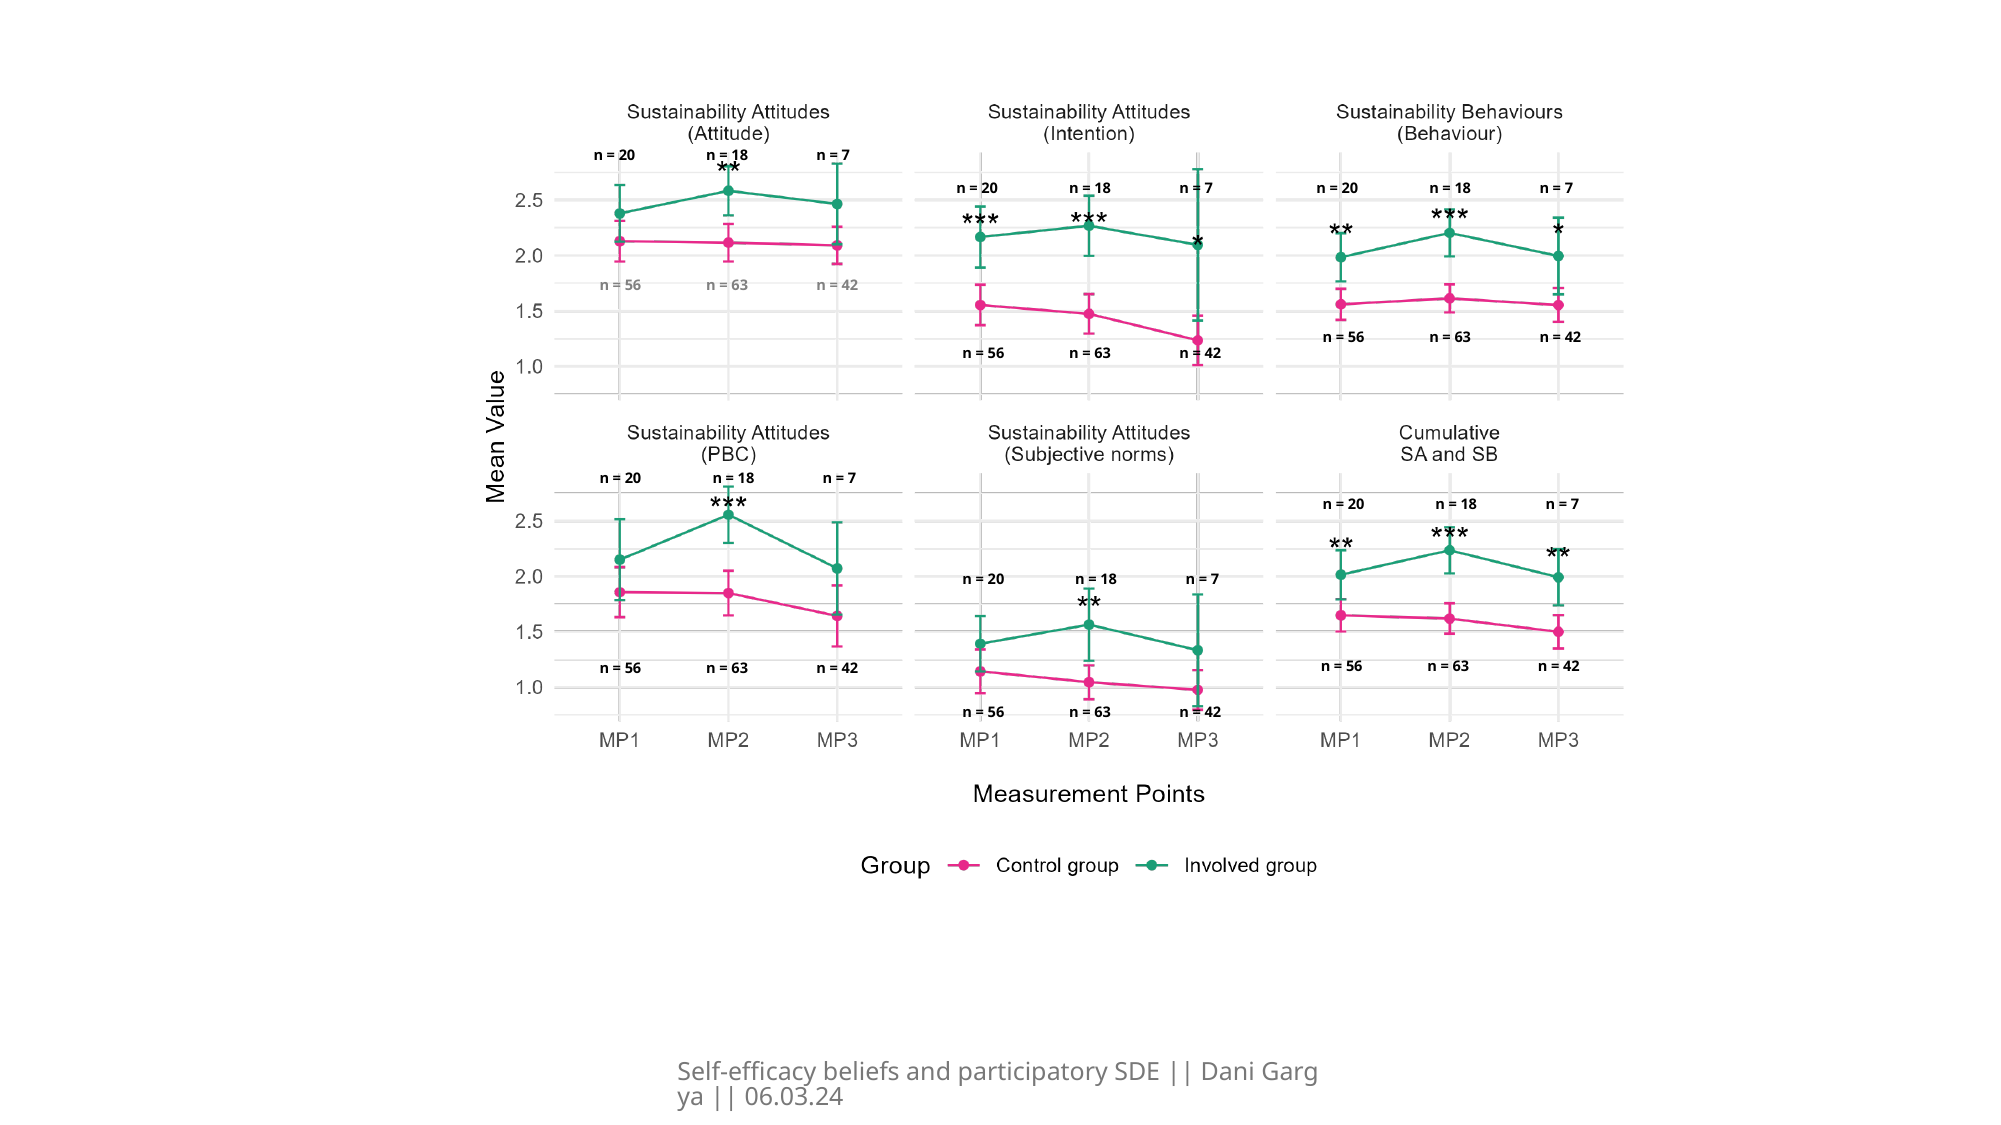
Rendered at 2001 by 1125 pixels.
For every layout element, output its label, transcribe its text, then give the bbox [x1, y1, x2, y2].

picture [472, 79, 1636, 911]
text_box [941, 171, 1249, 205]
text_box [947, 561, 1255, 596]
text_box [1305, 648, 1608, 683]
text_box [947, 336, 1249, 371]
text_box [947, 694, 1249, 729]
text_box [1301, 171, 1610, 205]
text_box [584, 268, 887, 303]
footer Self-efficacy beliefs and participatory SDE || Dani Gargya || 06.03.24 [662, 1042, 1338, 1103]
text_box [1307, 486, 1616, 521]
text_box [1307, 320, 1610, 354]
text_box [584, 460, 893, 495]
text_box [584, 650, 887, 685]
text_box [578, 138, 887, 173]
